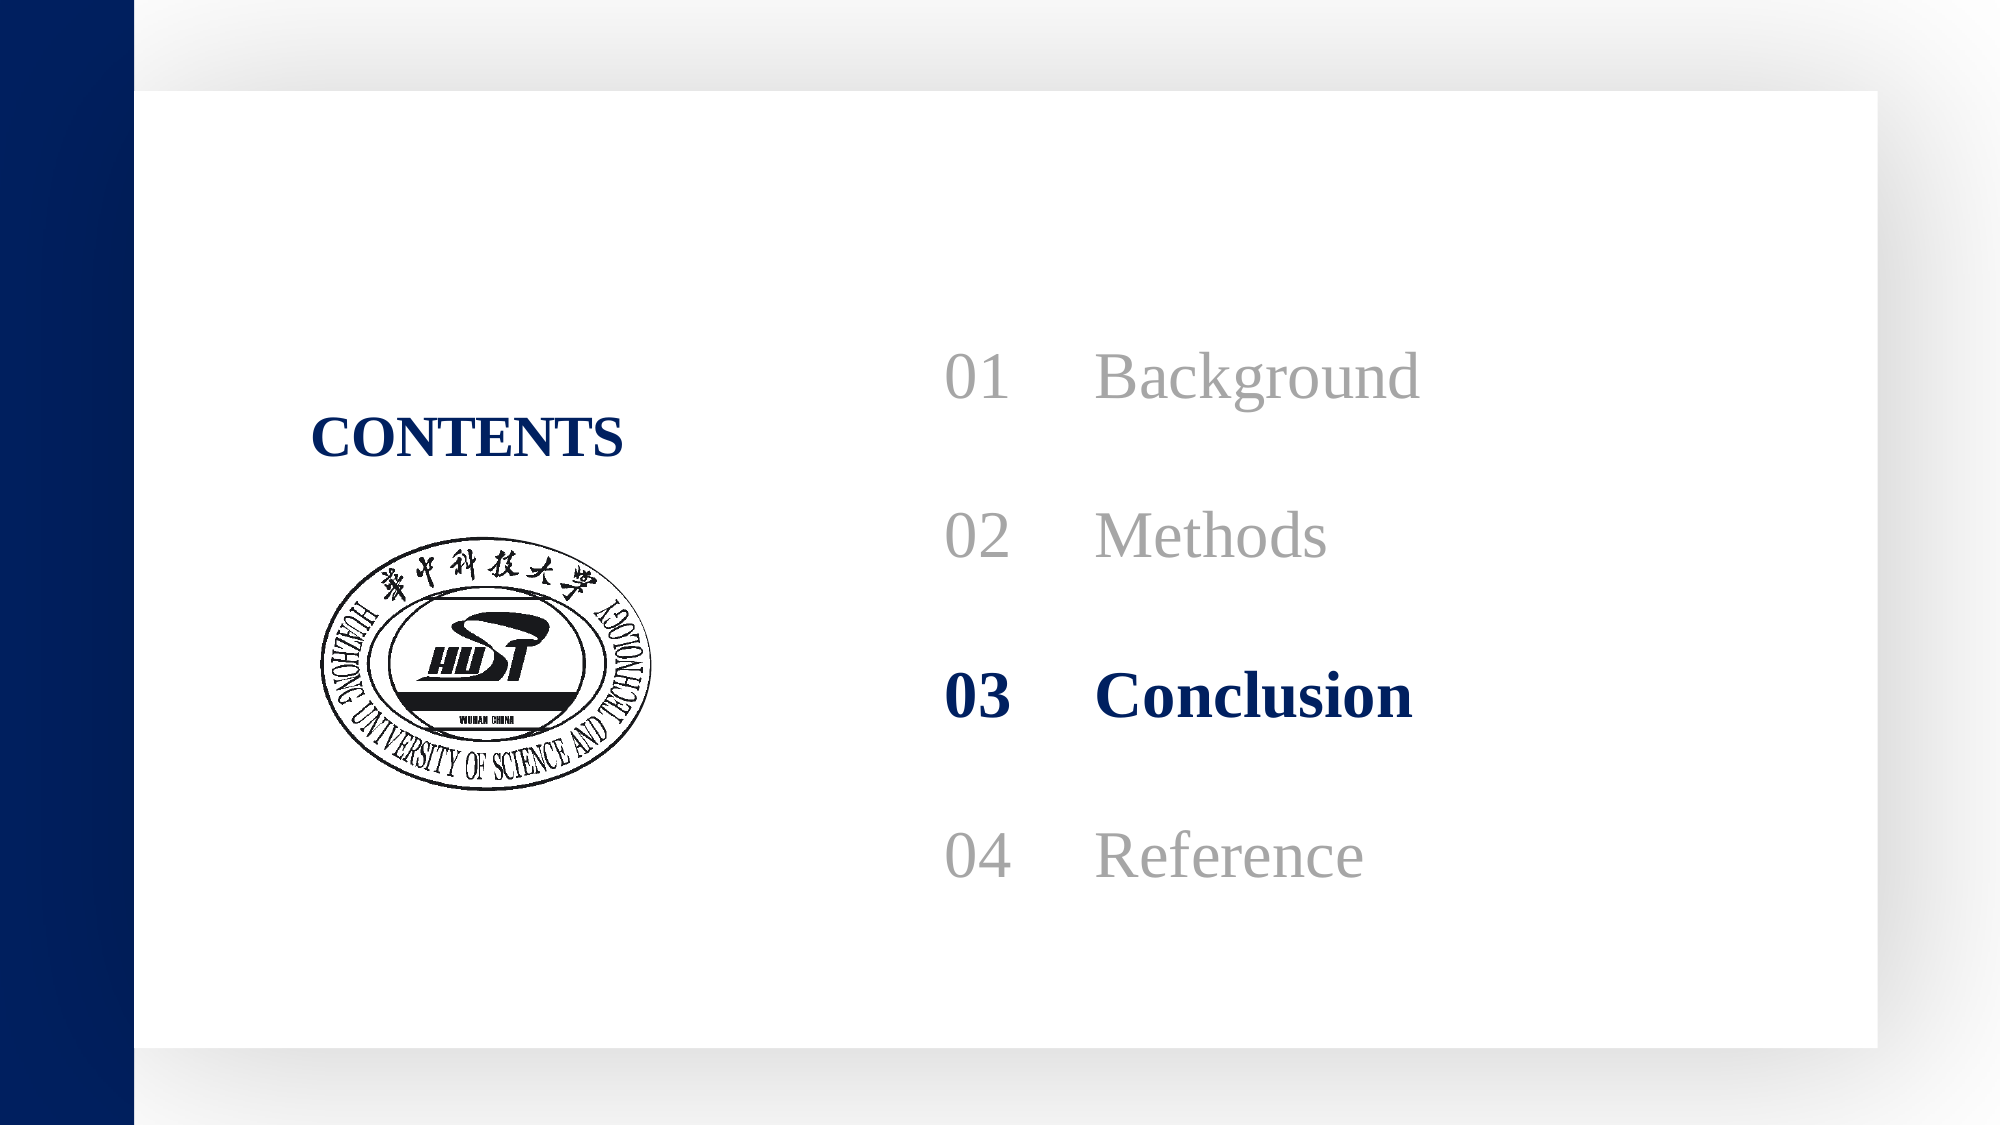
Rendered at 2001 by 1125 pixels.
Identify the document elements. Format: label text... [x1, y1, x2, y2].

text_box 01 Background 02 Methods 03 Conclusion 04 Reference [930, 244, 1484, 899]
text_box CONTENTS [296, 390, 669, 475]
text_box [0, 0, 135, 1125]
text_box [133, 90, 1879, 1049]
picture [313, 536, 652, 795]
